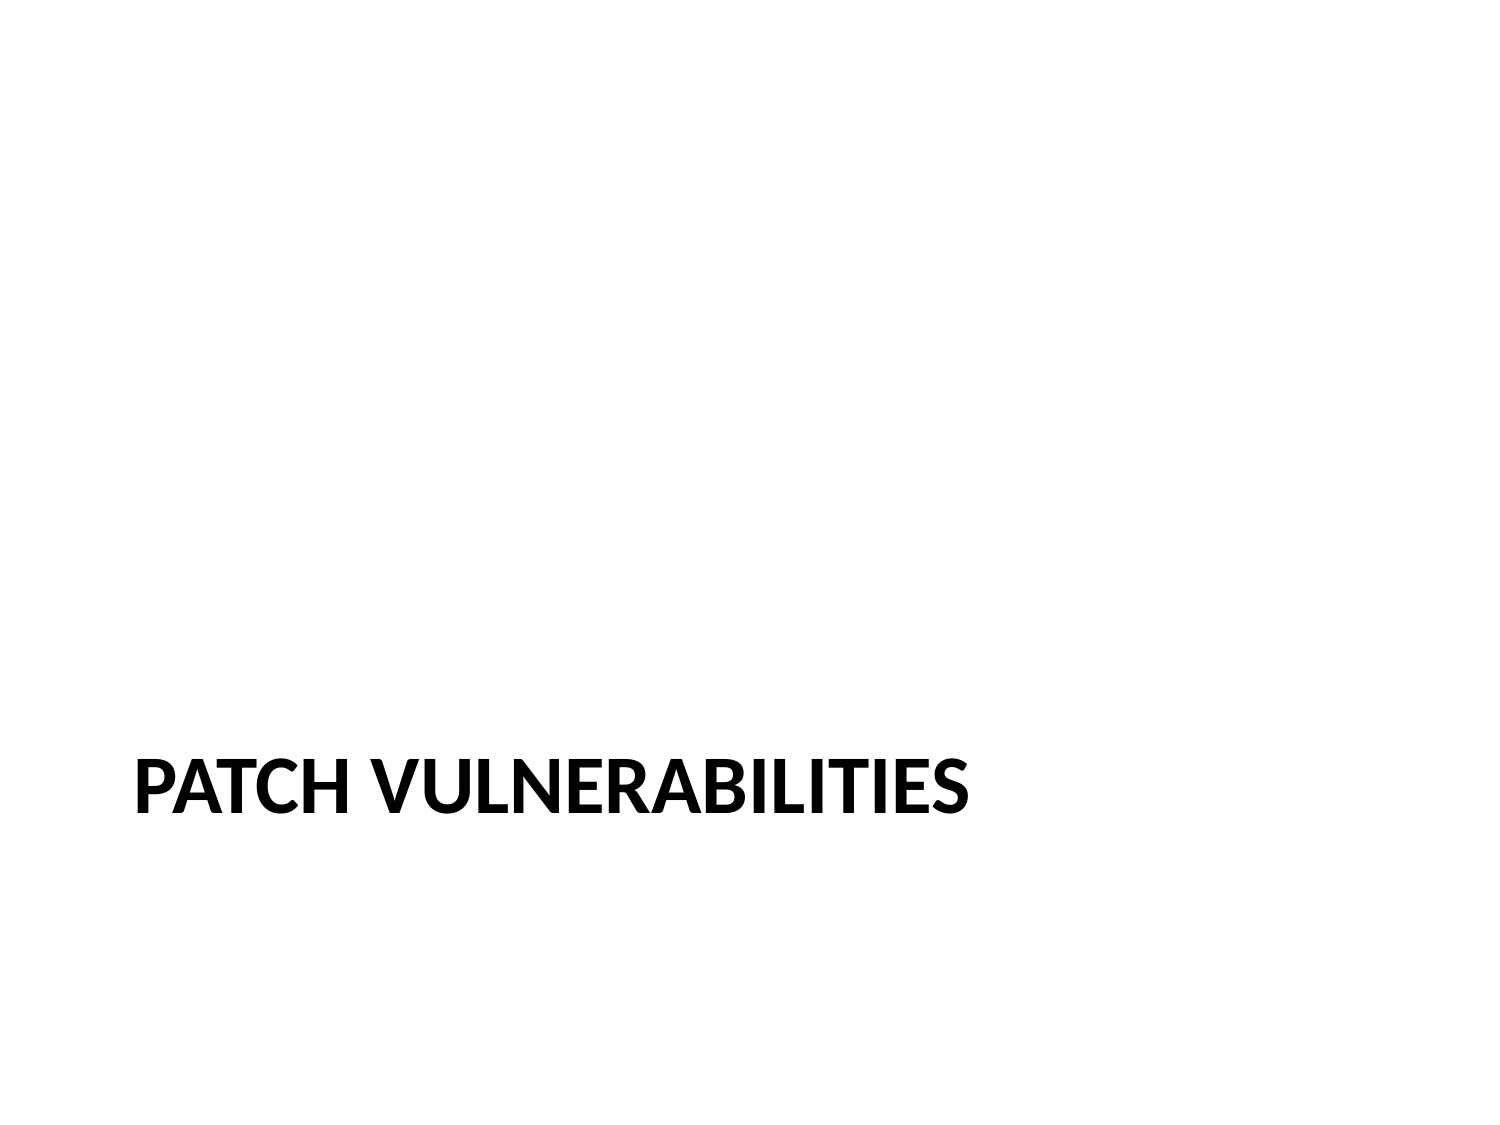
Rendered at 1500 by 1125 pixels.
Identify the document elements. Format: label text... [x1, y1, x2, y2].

title Patch Vulnerabilities [118, 722, 1394, 947]
